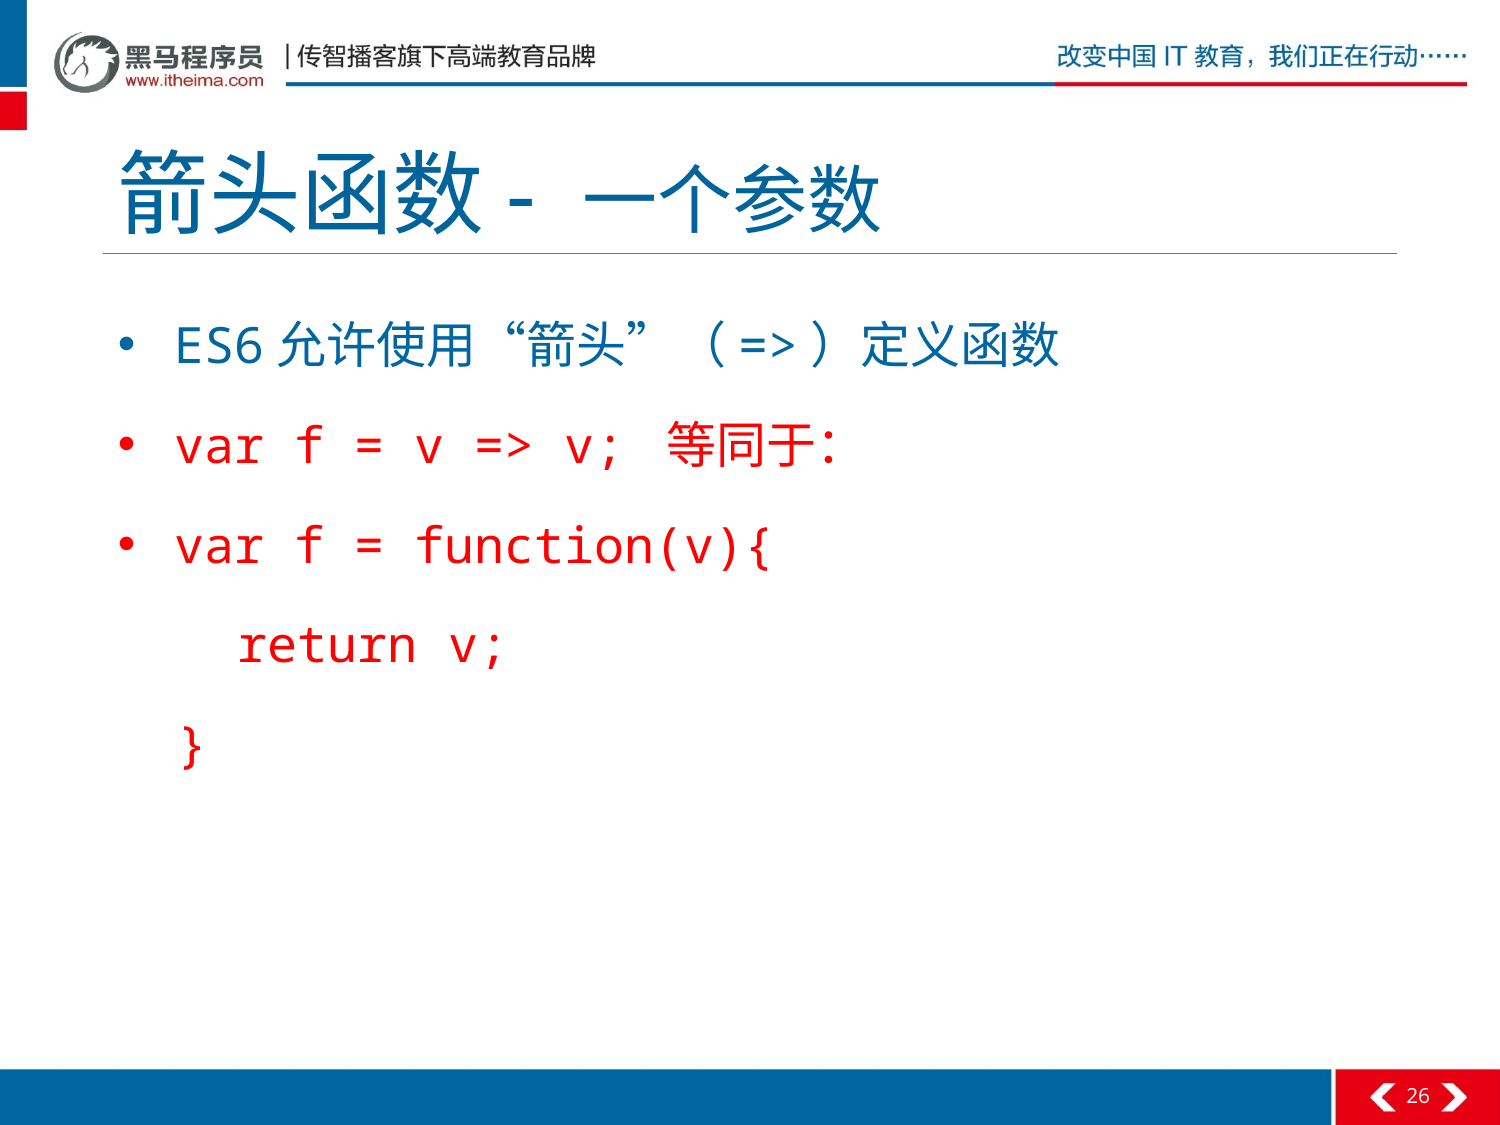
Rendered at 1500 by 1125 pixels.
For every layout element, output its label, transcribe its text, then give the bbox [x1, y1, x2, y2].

list ES6允许使用“箭头”（=>）定义函数 var f = v => v; 等同于： var f = function(v){ return v; } [103, 275, 1397, 1040]
picture [0, 0, 1500, 1125]
slide_number 26 [1336, 1070, 1500, 1124]
title 箭头函数- 一个参数 [103, 95, 1397, 254]
